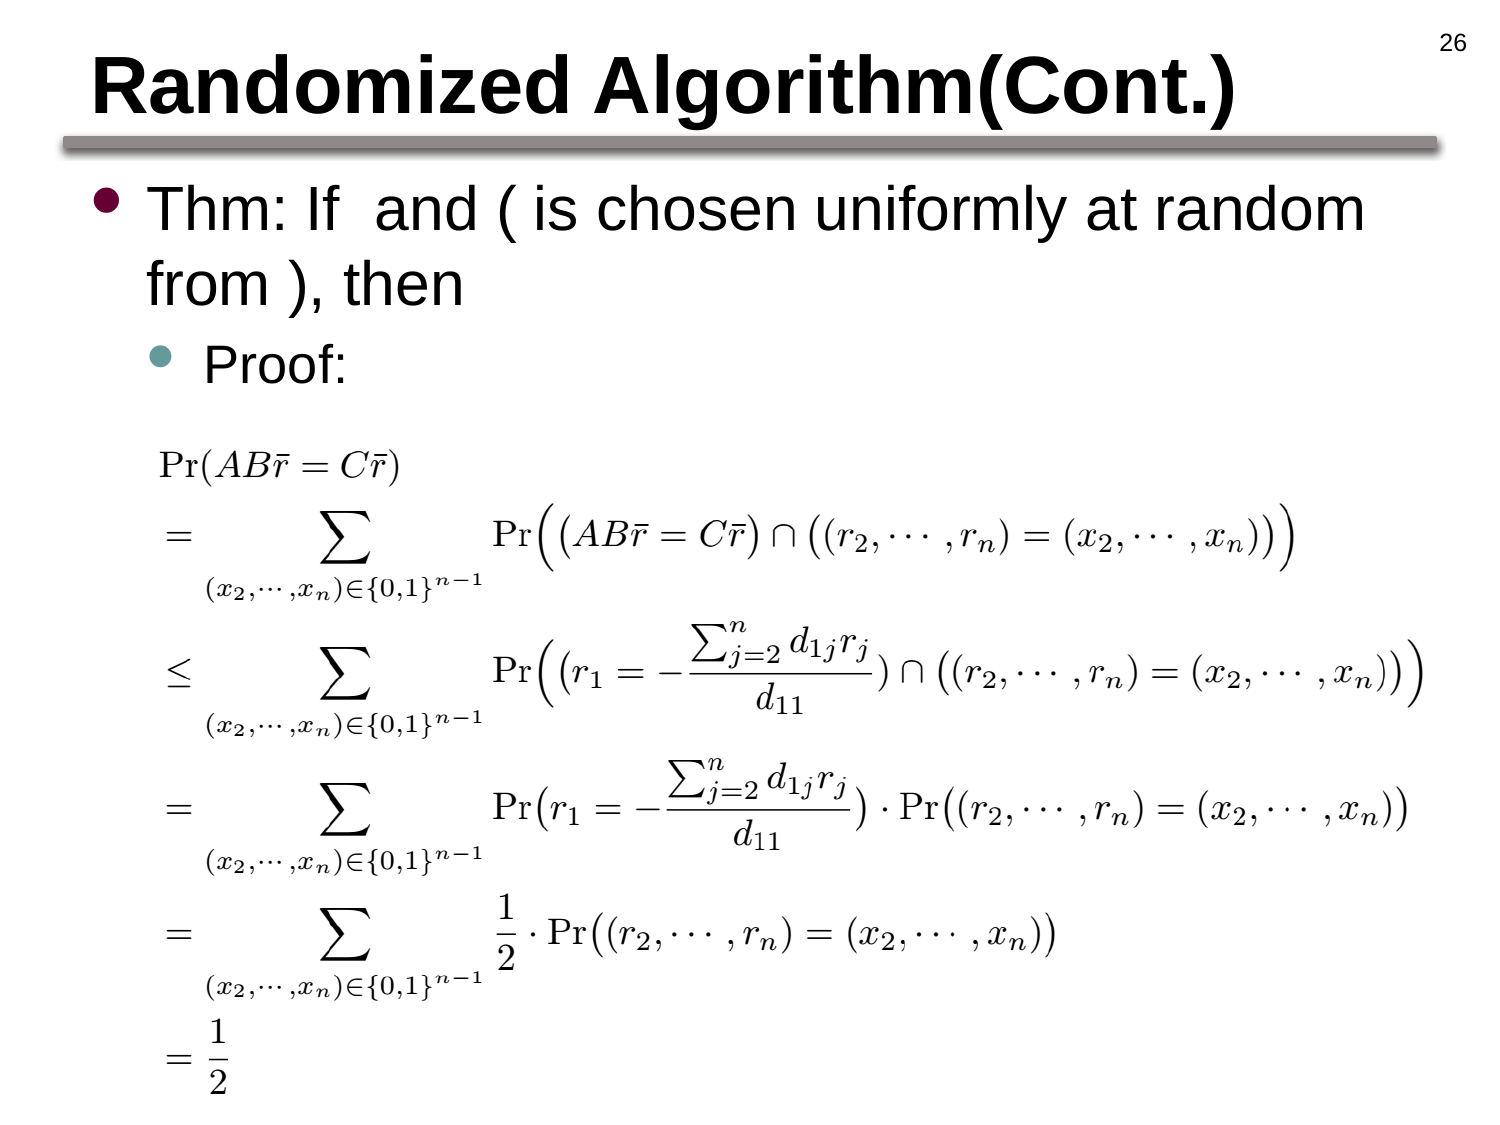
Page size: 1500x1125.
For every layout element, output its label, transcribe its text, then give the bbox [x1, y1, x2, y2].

slide_number 26 [1131, 18, 1483, 62]
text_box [147, 435, 1464, 1125]
title Randomized Algorithm(Cont.) [75, 20, 1425, 138]
